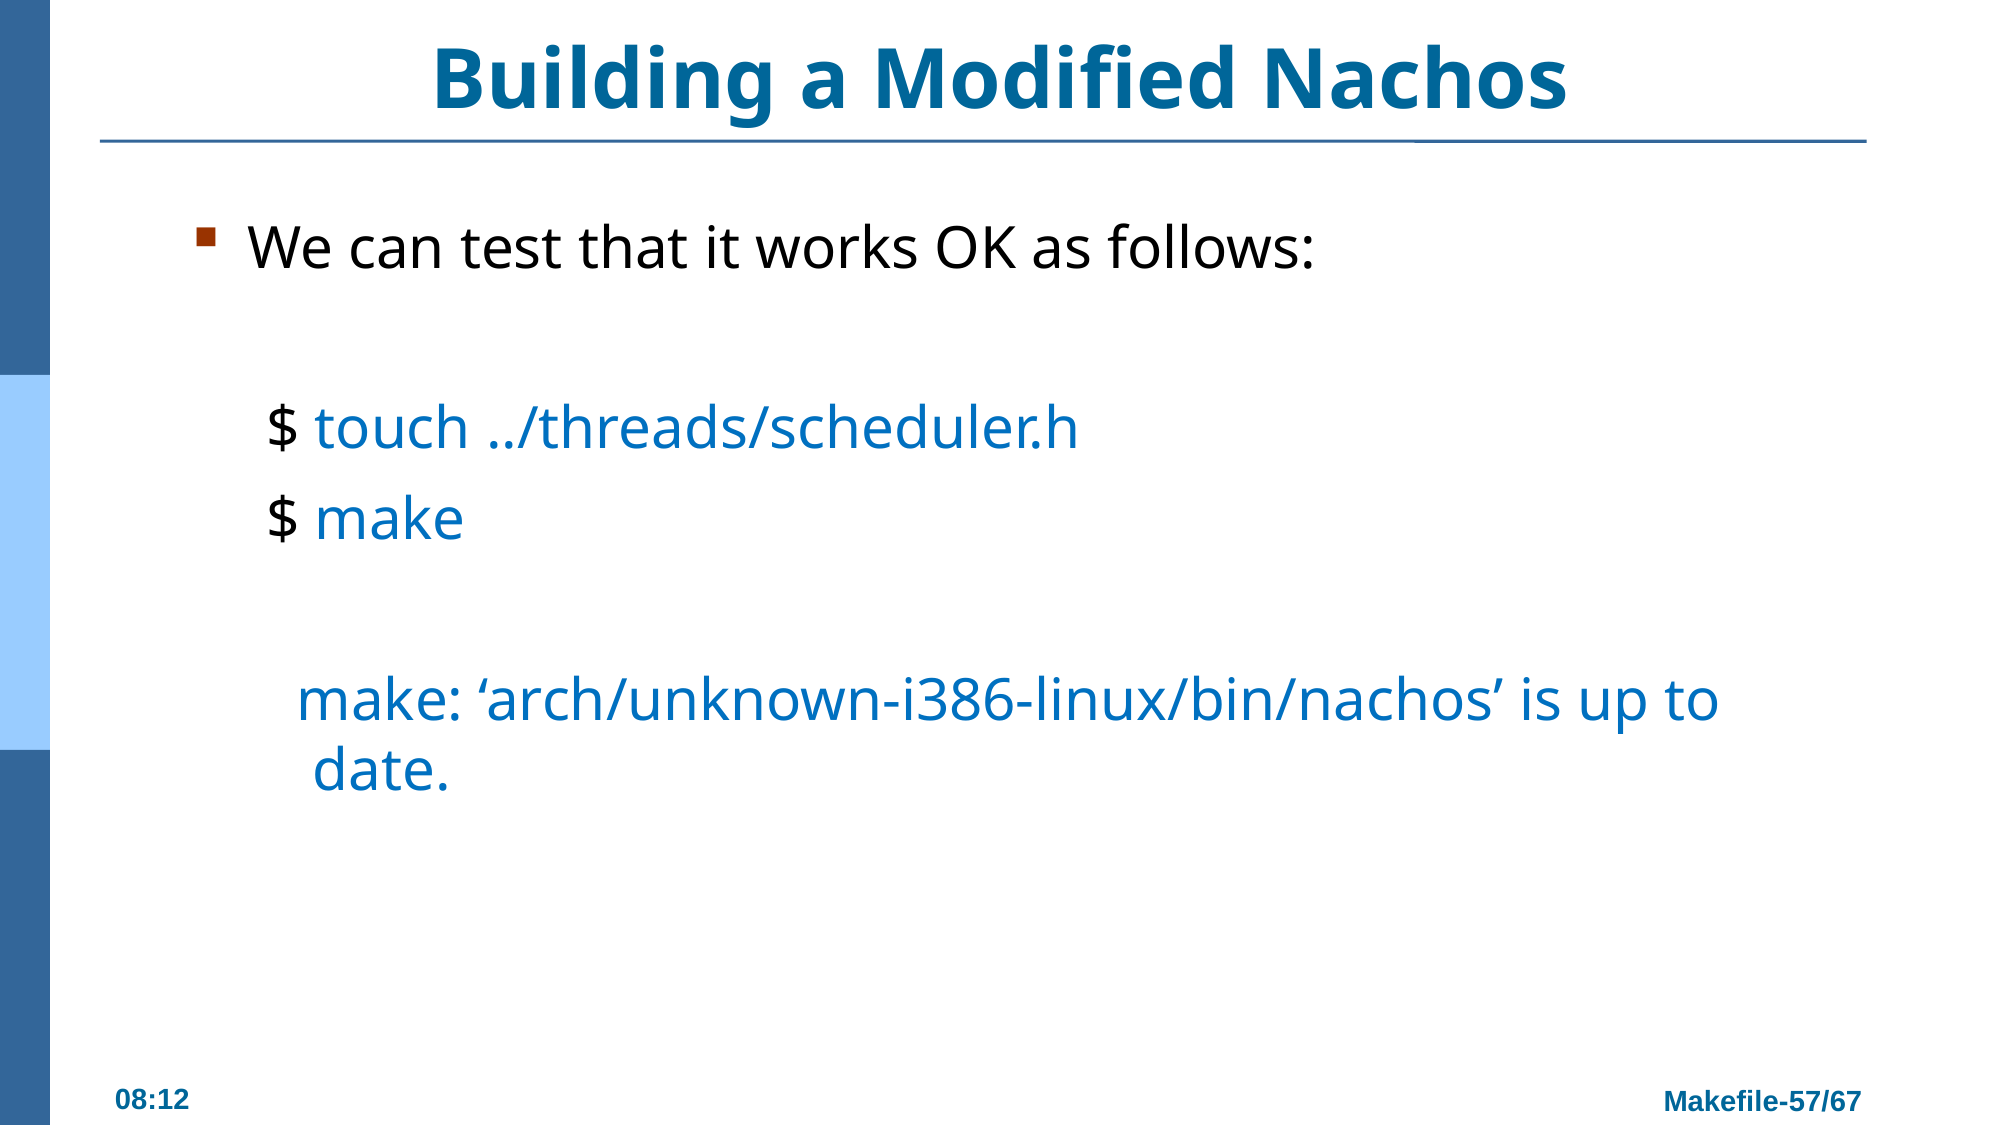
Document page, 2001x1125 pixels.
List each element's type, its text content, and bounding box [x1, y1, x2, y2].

title Building a Modified Nachos [99, 38, 1900, 133]
list We can test that it works OK as follows: $ touch ../threads/scheduler.h $ make make: ‘arch/unknown-i386-linux/bin/nachos’ is up to date. [176, 202, 1867, 946]
